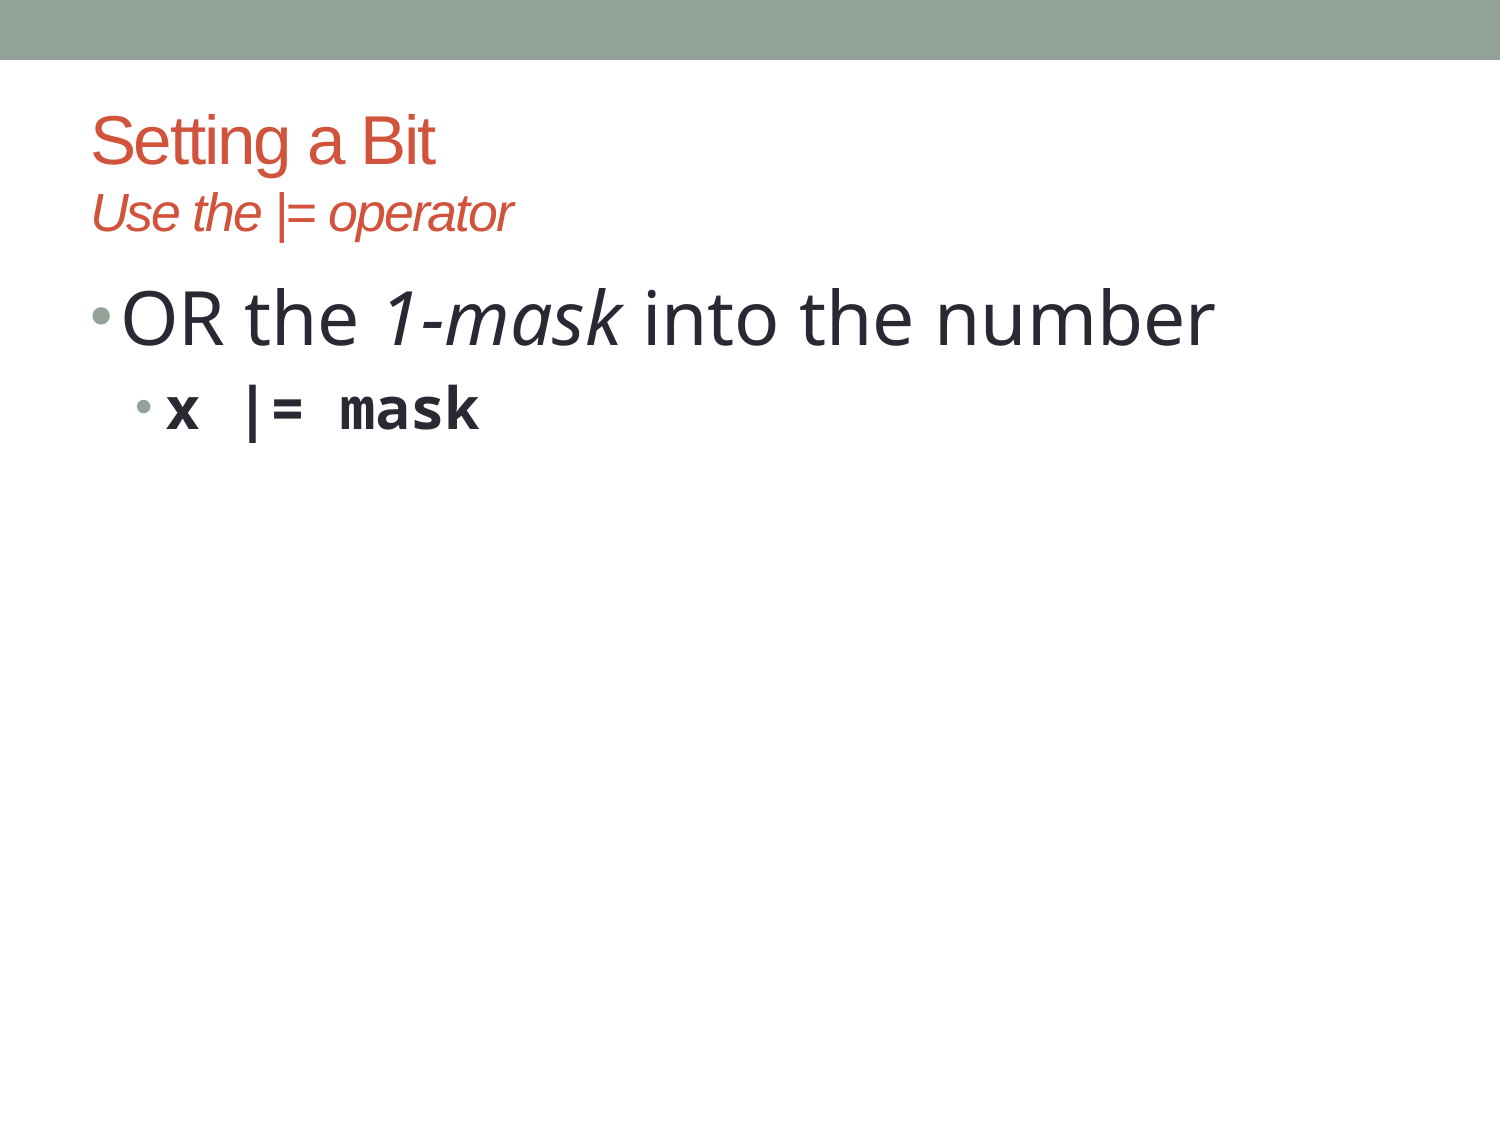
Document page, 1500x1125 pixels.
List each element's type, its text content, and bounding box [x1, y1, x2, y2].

title Setting a Bit Use the |= operator [75, 87, 1425, 250]
list OR the 1-mask into the number x |= mask [75, 262, 1425, 1063]
